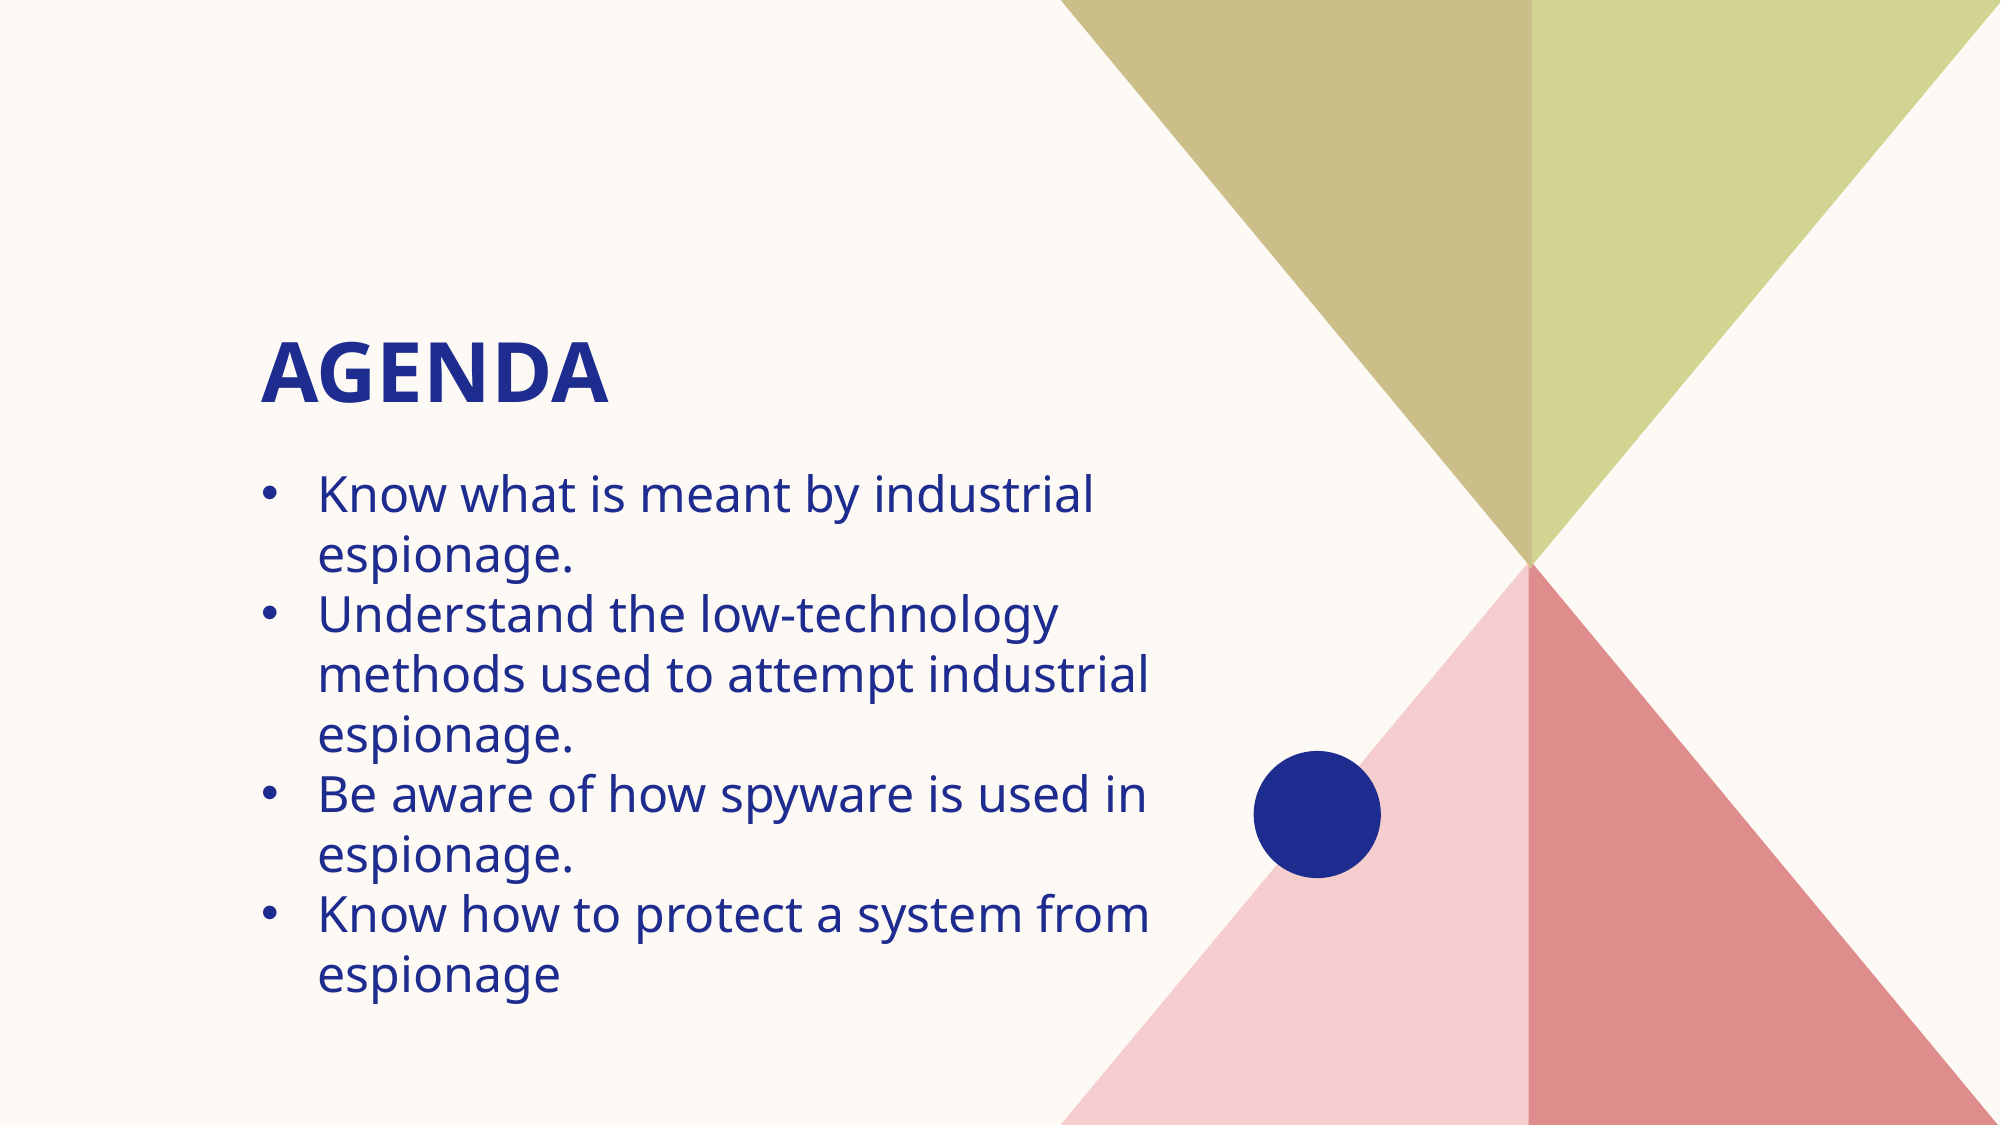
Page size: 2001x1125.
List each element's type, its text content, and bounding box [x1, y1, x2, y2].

list Know what is meant by industrial espionage. Understand the low-technology methods used to attempt industrial espionage. Be aware of how spyware is used in espionage. Know how to protect a system from espionage [246, 454, 1250, 967]
title AGENDA [246, 311, 1180, 438]
